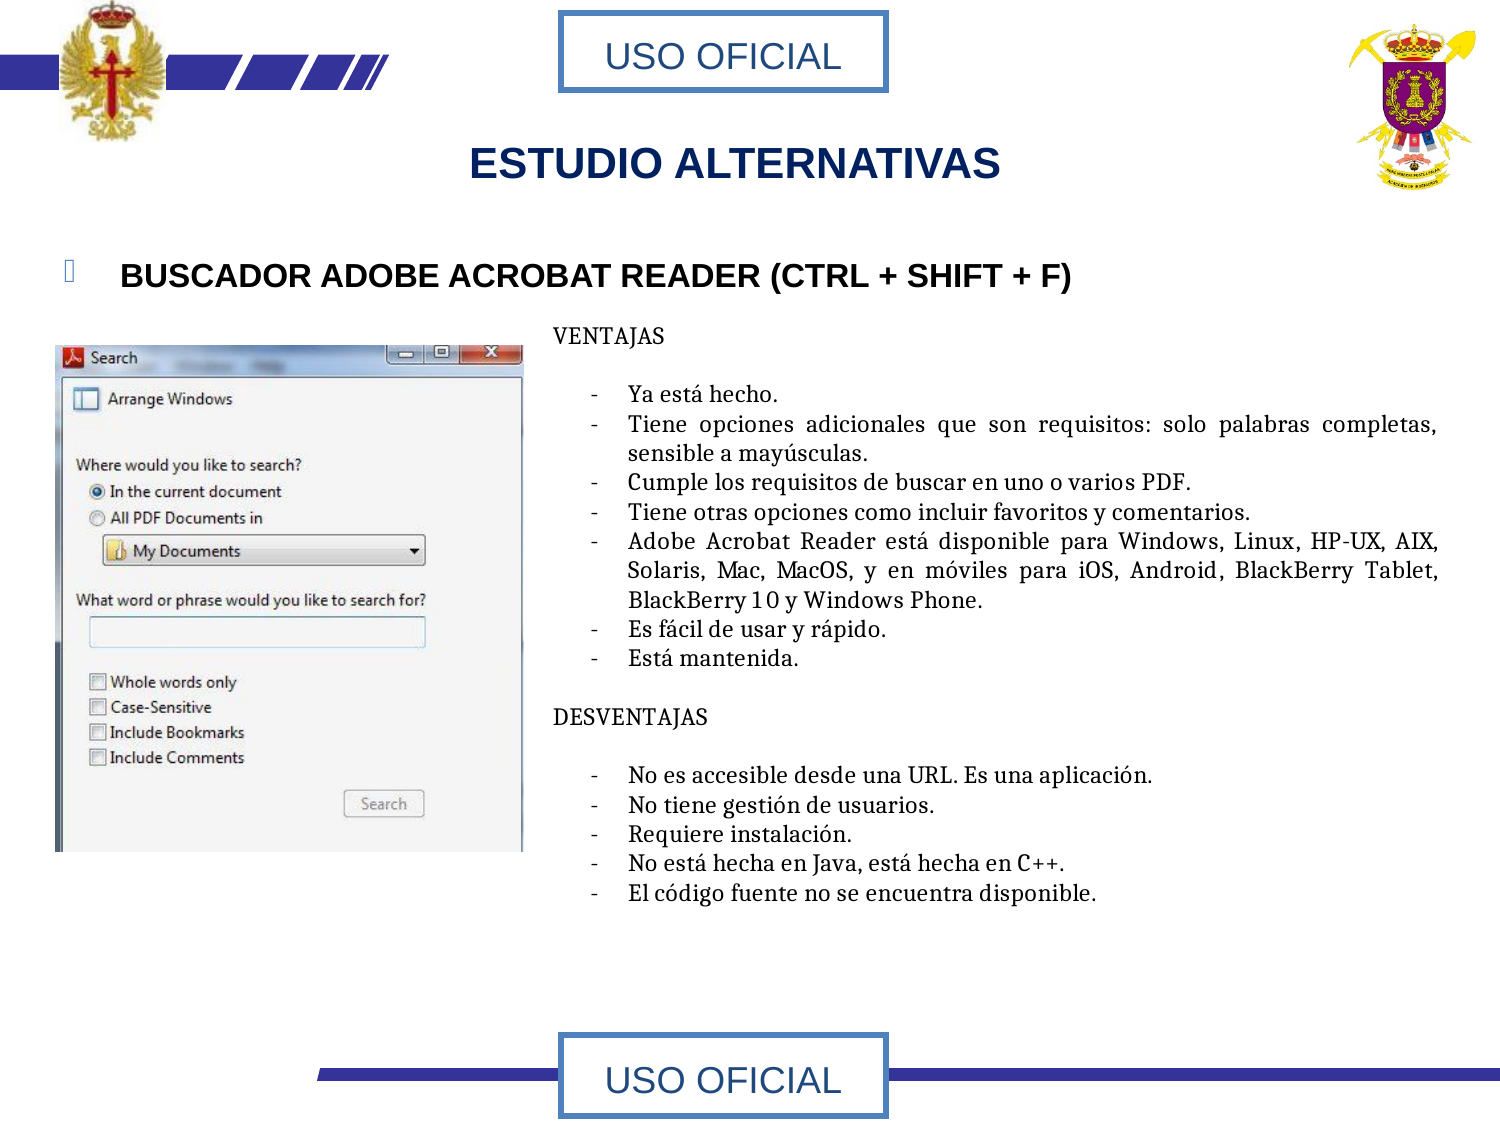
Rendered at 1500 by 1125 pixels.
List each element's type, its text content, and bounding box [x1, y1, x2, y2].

text_box ESTUDIO ALTERNATIVAS [324, 130, 1147, 192]
picture [55, 344, 524, 853]
picture [59, 0, 166, 142]
text_box BUSCADOR ADOBE ACROBAT READER (CTRL + SHIFT + F) [55, 250, 1416, 769]
picture [552, 320, 1439, 937]
picture [1349, 24, 1479, 192]
